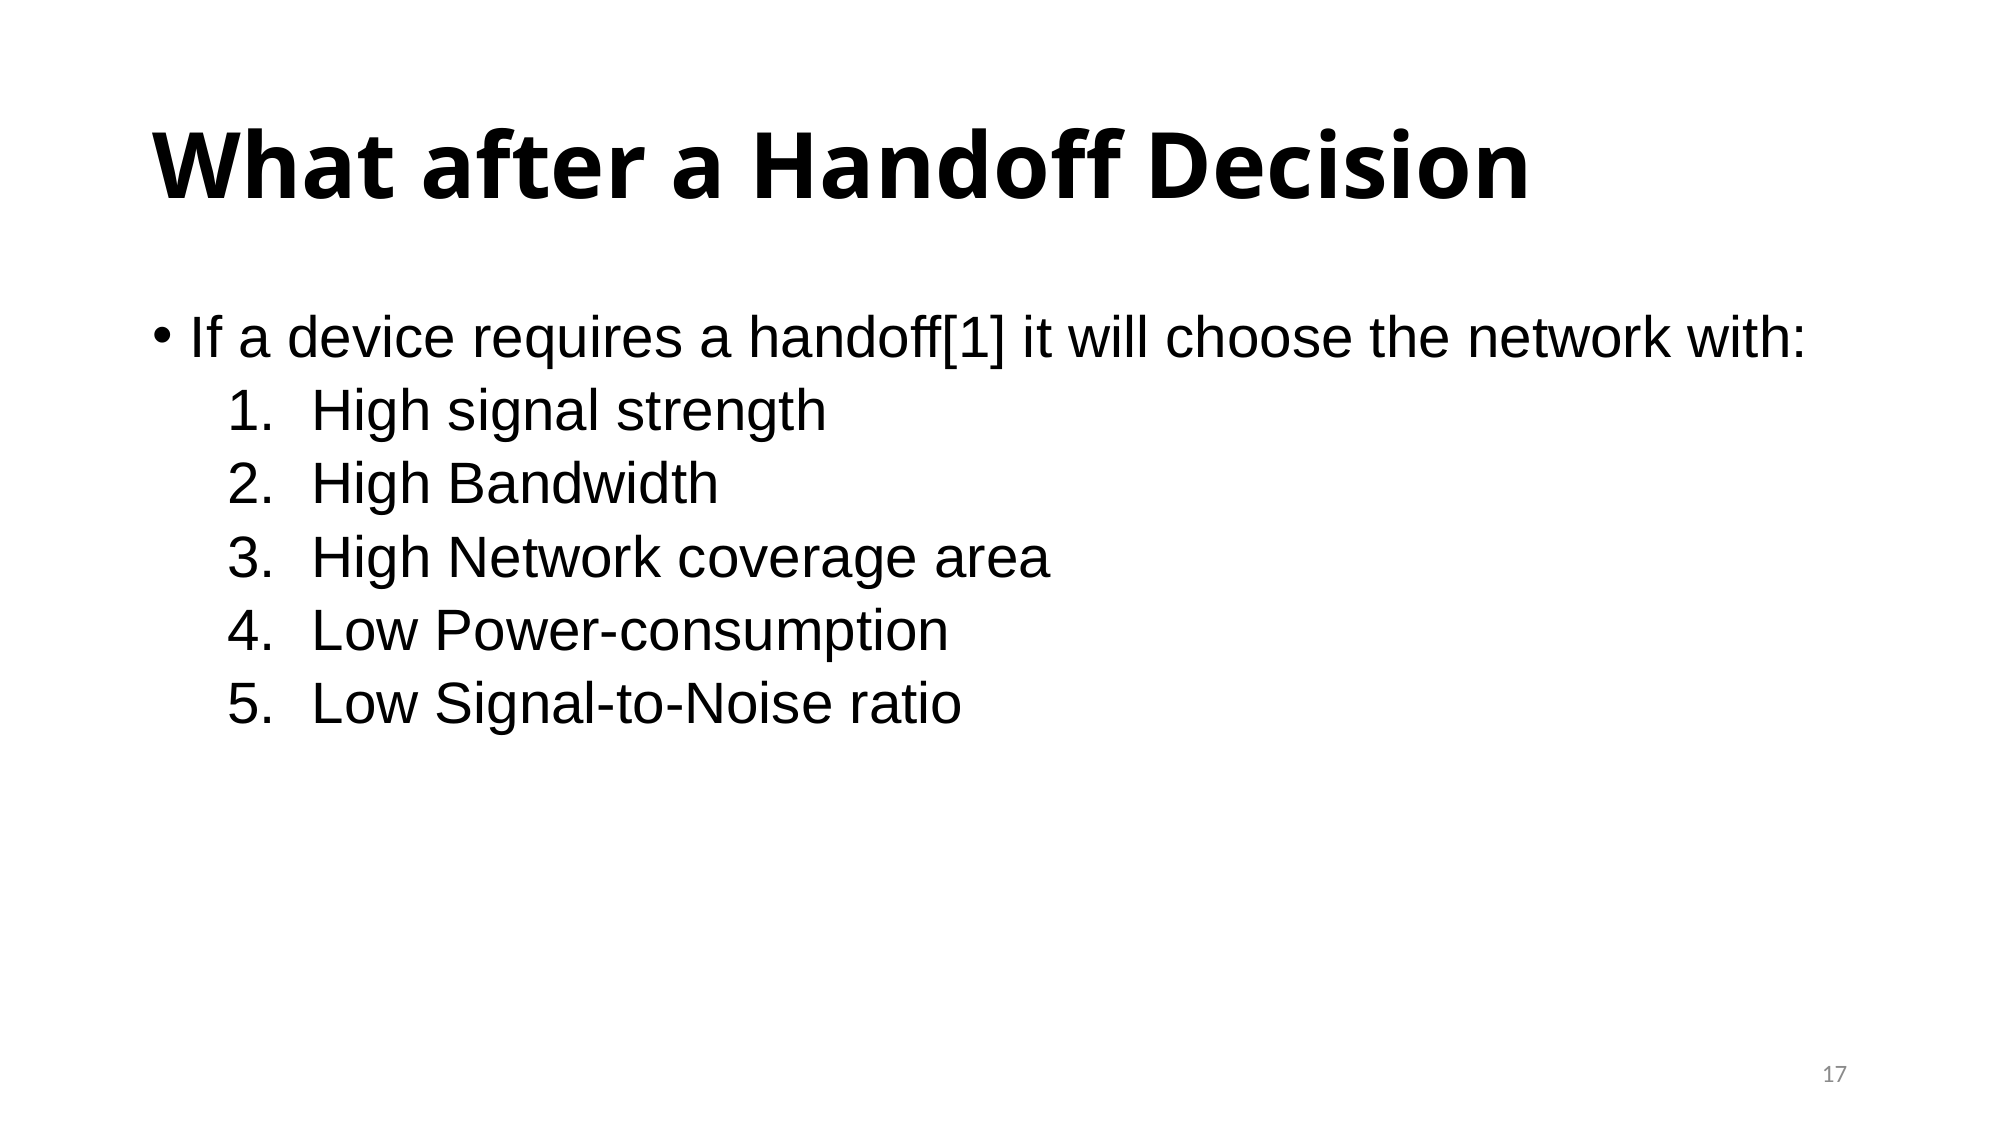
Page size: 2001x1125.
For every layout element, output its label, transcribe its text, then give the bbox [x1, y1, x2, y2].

title What after a Handoff Decision [137, 59, 1863, 278]
list If a device requires a handoff[1] it will choose the network with: High signal strength High Bandwidth High Network coverage area Low Power-consumption Low Signal-to-Noise ratio [137, 299, 1863, 1014]
slide_number 17 [1412, 1042, 1863, 1103]
